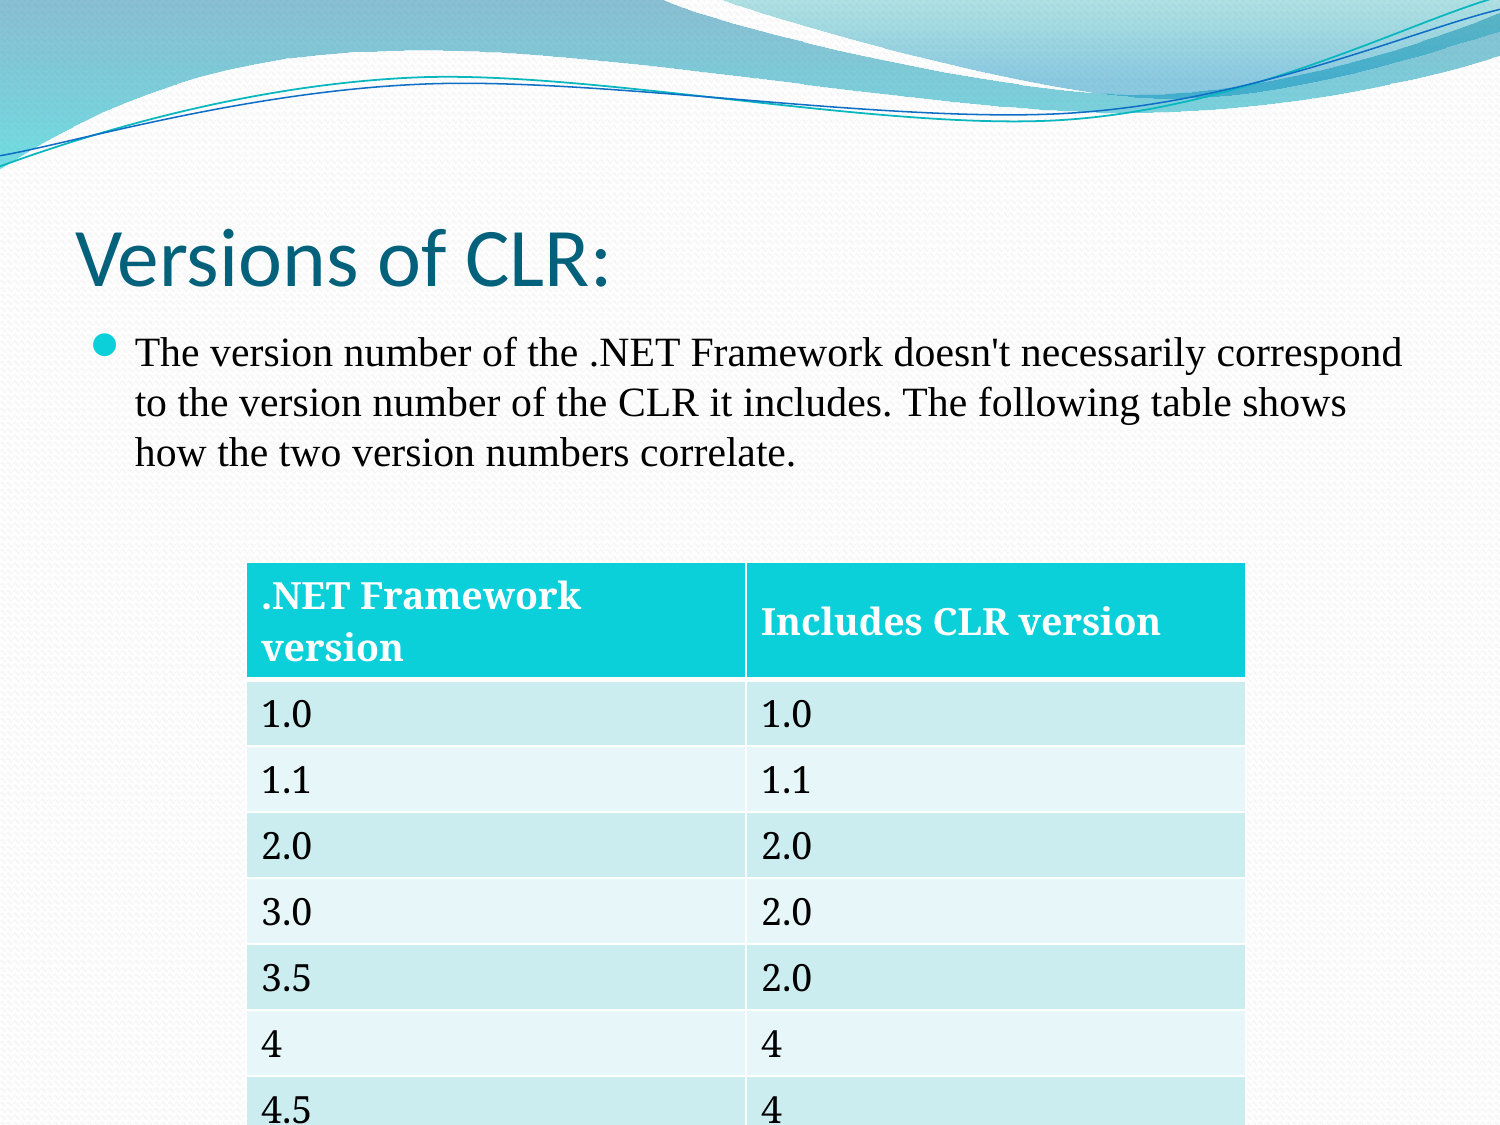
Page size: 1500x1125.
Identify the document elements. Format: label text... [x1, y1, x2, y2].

list The version number of the .NET Framework doesn't necessarily correspond to the version number of the CLR it includes. The following table shows how the two version numbers correlate. [75, 317, 1425, 1038]
table_cell 4.5 [247, 1077, 745, 1125]
table_cell 3.5 [247, 945, 745, 1009]
table_cell 2.0 [747, 879, 1245, 943]
table_cell 4 [747, 1077, 1245, 1125]
table_cell 3.0 [247, 879, 745, 943]
table_cell 4 [747, 1011, 1245, 1075]
table_cell 1.1 [247, 747, 745, 811]
table_cell 1.0 [747, 682, 1245, 745]
title Versions of CLR: [75, 115, 1425, 303]
table_cell 2.0 [747, 813, 1245, 877]
table_header .NET Framework version [247, 563, 745, 677]
table_cell 4 [247, 1011, 745, 1075]
table_cell 2.0 [747, 945, 1245, 1009]
table_cell 1.1 [747, 747, 1245, 811]
table_header Includes CLR version [747, 563, 1245, 677]
table_cell 2.0 [247, 813, 745, 877]
table_cell 1.0 [247, 682, 745, 745]
